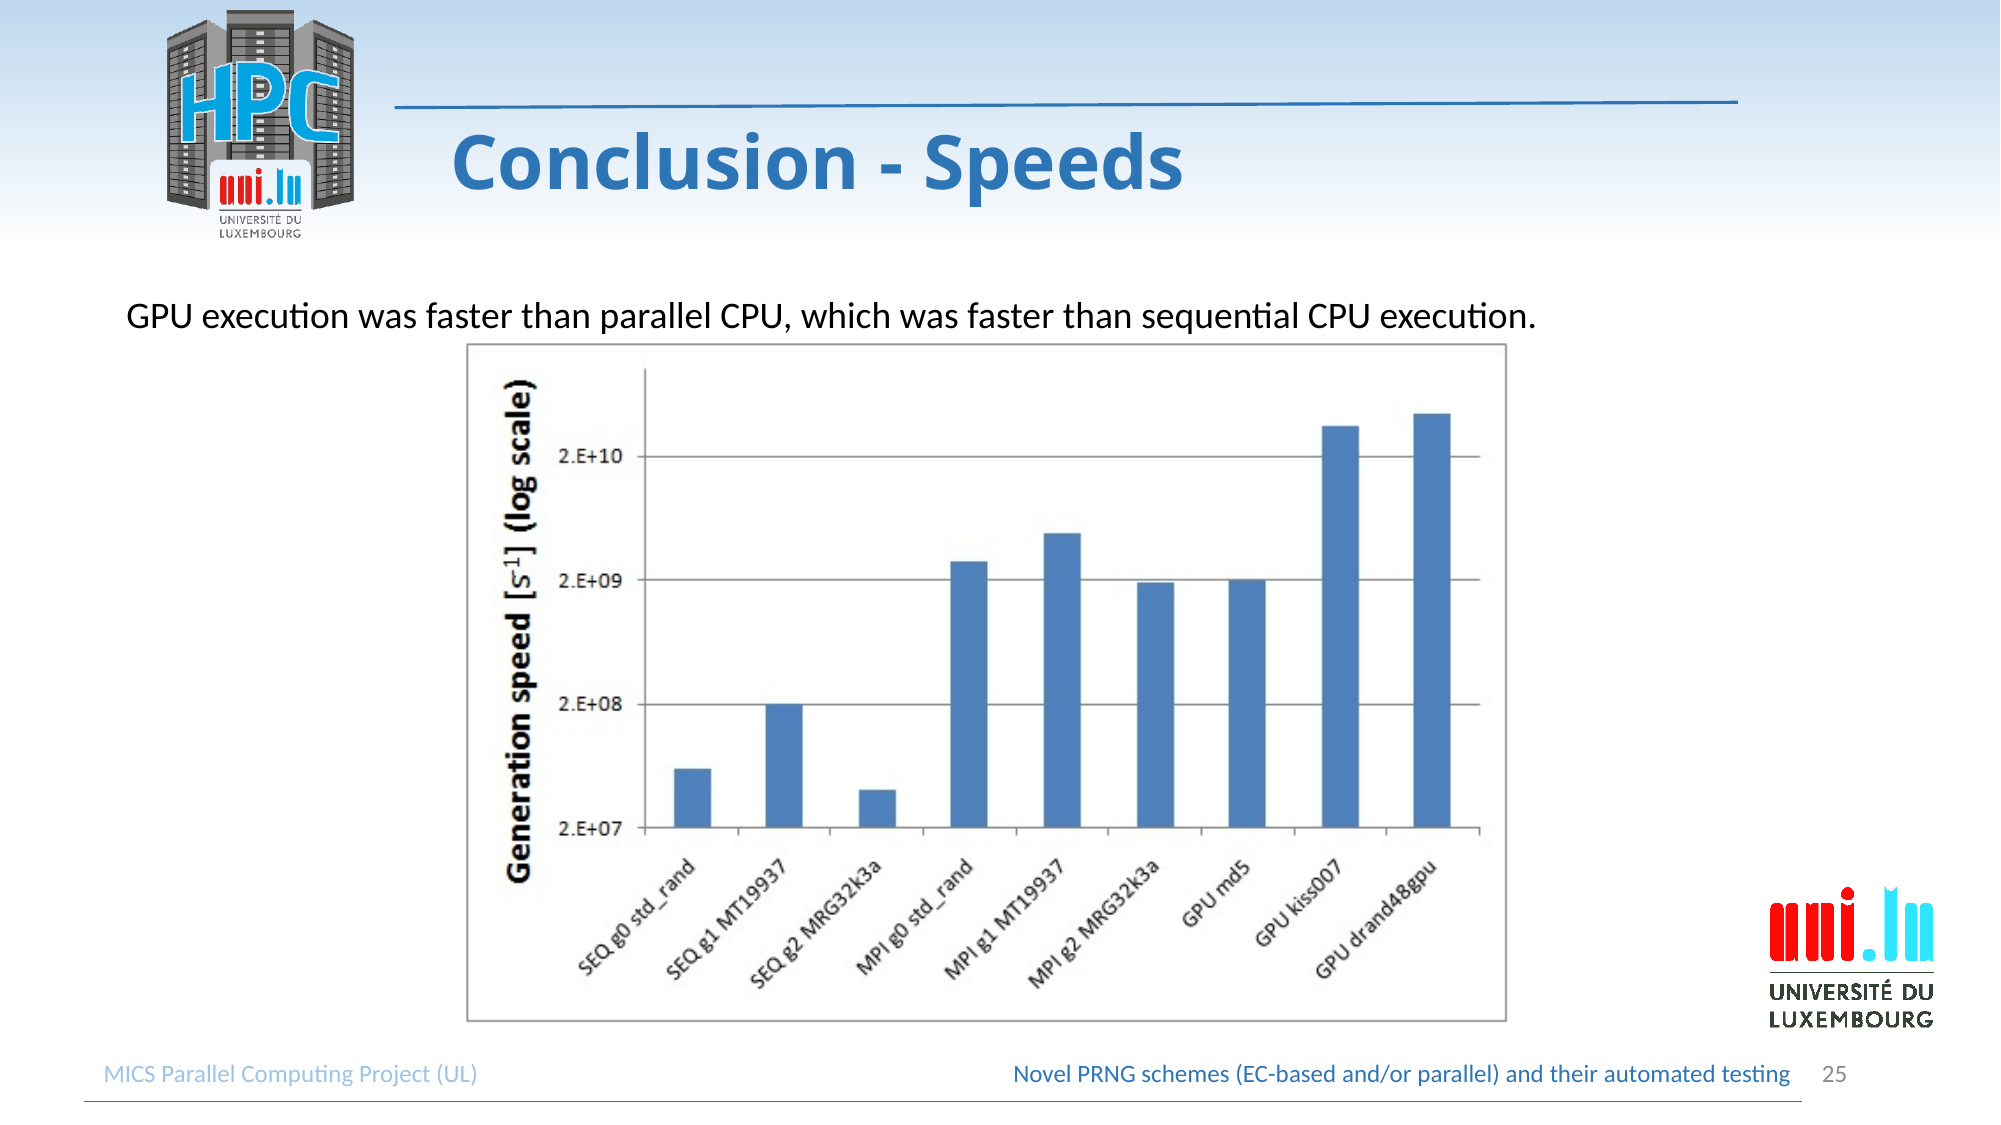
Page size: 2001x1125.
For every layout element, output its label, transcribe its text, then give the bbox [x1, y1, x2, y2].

slide_number 25 [1412, 1042, 1863, 1103]
subtitle GPU execution was faster than parallel CPU, which was faster than sequential CPU execution. [111, 288, 1899, 1029]
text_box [1769, 887, 1934, 1028]
picture [165, 8, 355, 250]
picture [465, 342, 1509, 1024]
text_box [394, 102, 1738, 108]
footer MICS Parallel Computing Project (UL) Novel PRNG schemes (EC-based and/or parallel) and their automated testing [44, 1042, 1412, 1103]
title Conclusion - Speeds [435, 108, 1691, 214]
